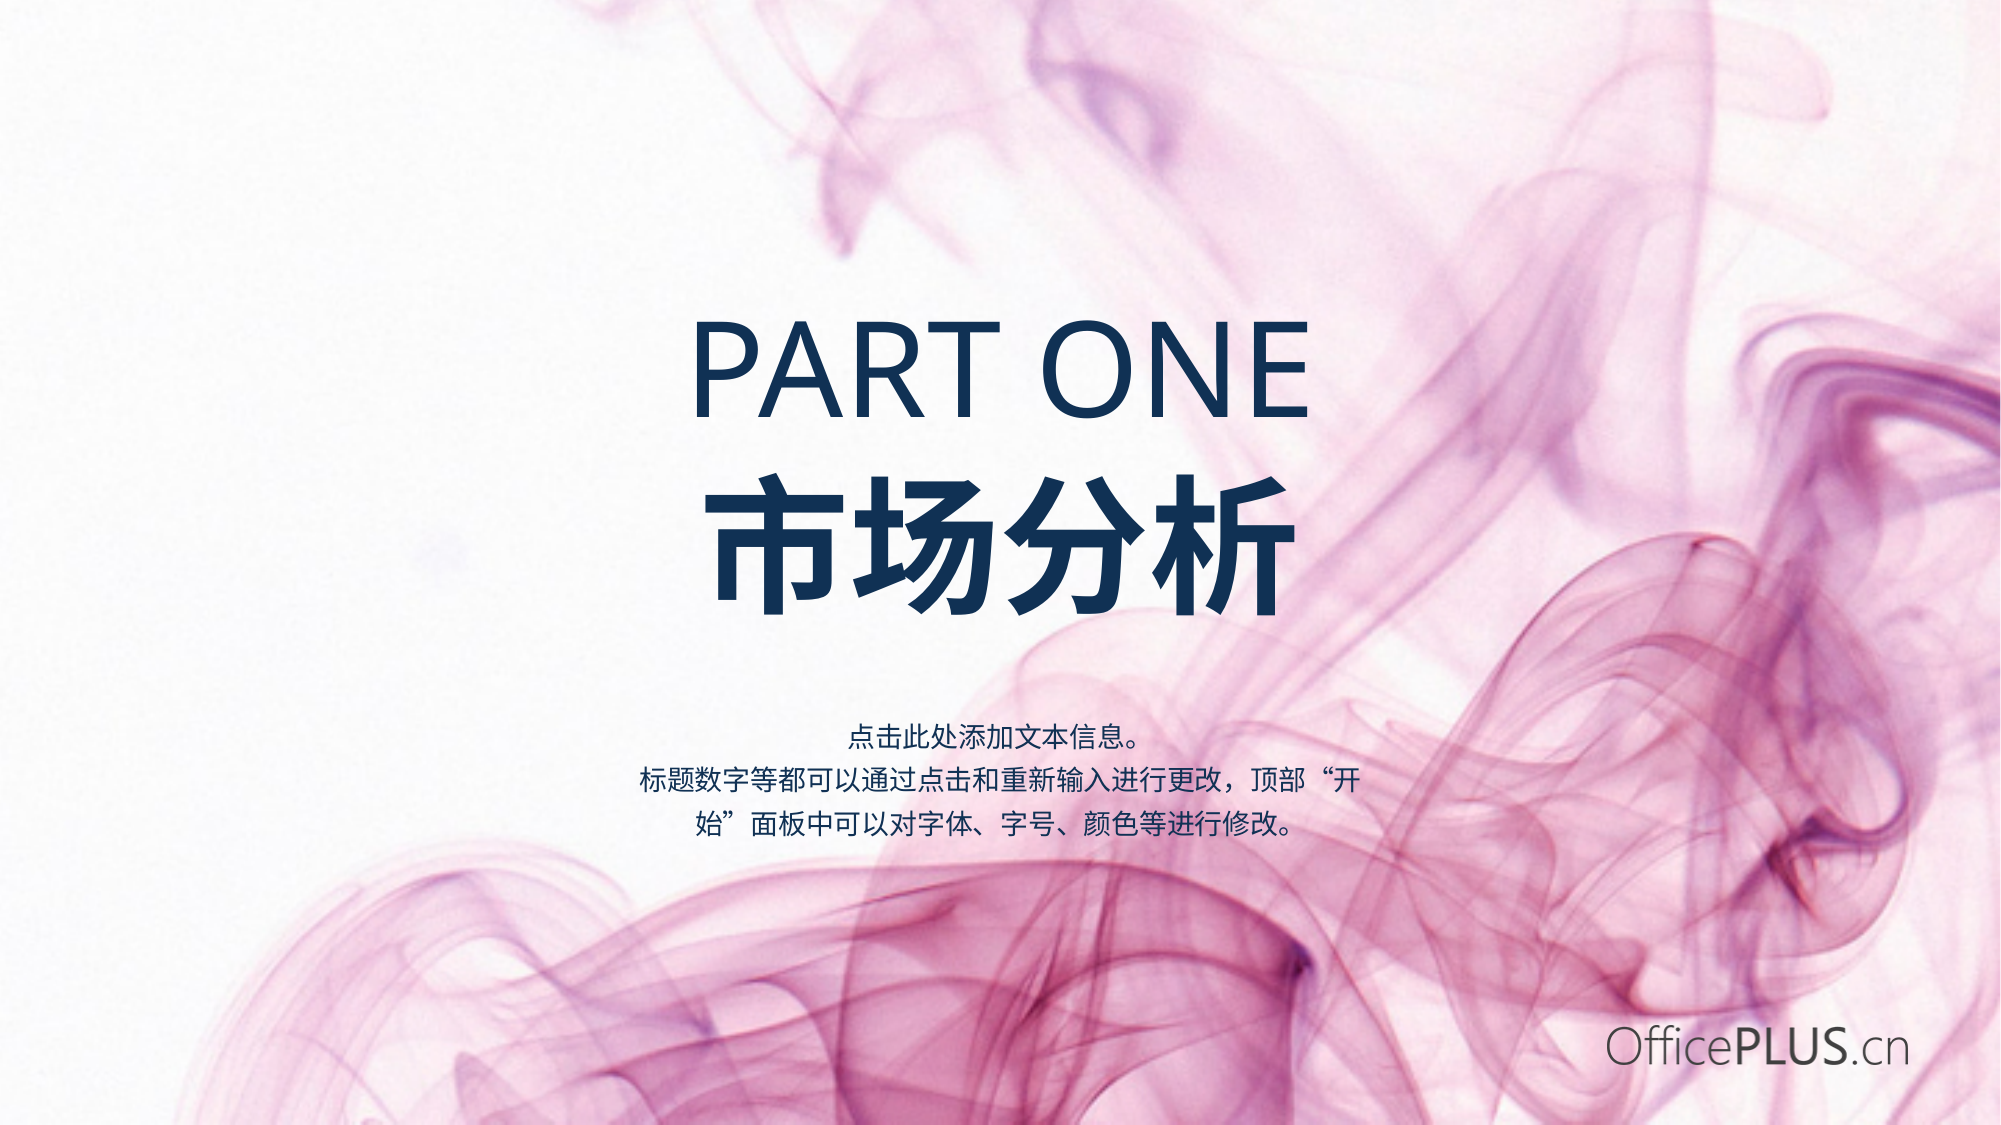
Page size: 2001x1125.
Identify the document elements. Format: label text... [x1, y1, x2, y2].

picture [0, 0, 2001, 1125]
text_box 市场分析 [685, 452, 1315, 640]
text_box PART ONE [670, 276, 1330, 452]
text_box 点击此处添加文本信息。 标题数字等都可以通过点击和重新输入进行更改，顶部“开始”面板中可以对字体、字号、颜色等进行修改。 [620, 702, 1380, 847]
